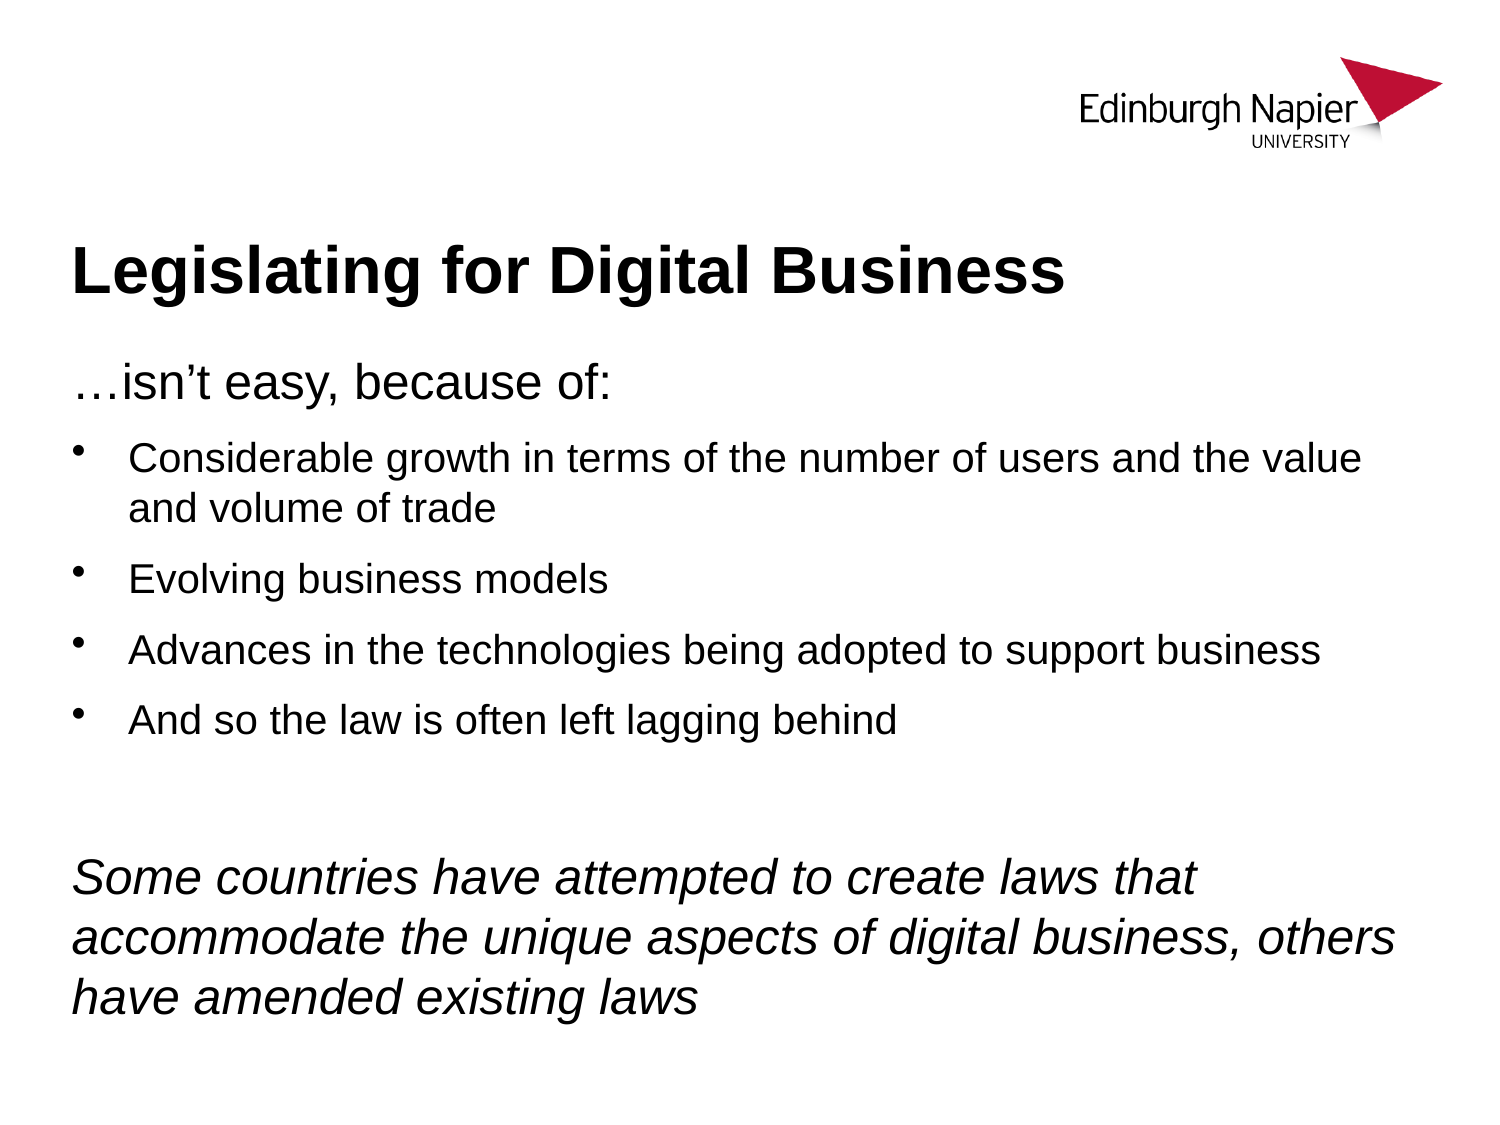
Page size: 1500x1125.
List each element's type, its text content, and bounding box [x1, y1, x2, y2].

list …isn’t easy, because of: Considerable growth in terms of the number of users and the value and volume of trade Evolving business models Advances in the technologies being adopted to support business And so the law is often left lagging behind Some countries have attempted to create laws that accommodate the unique aspects of digital business, others have amended existing laws [56, 342, 1443, 1037]
title Legislating for Digital Business [56, 209, 1443, 324]
picture [1081, 57, 1443, 148]
